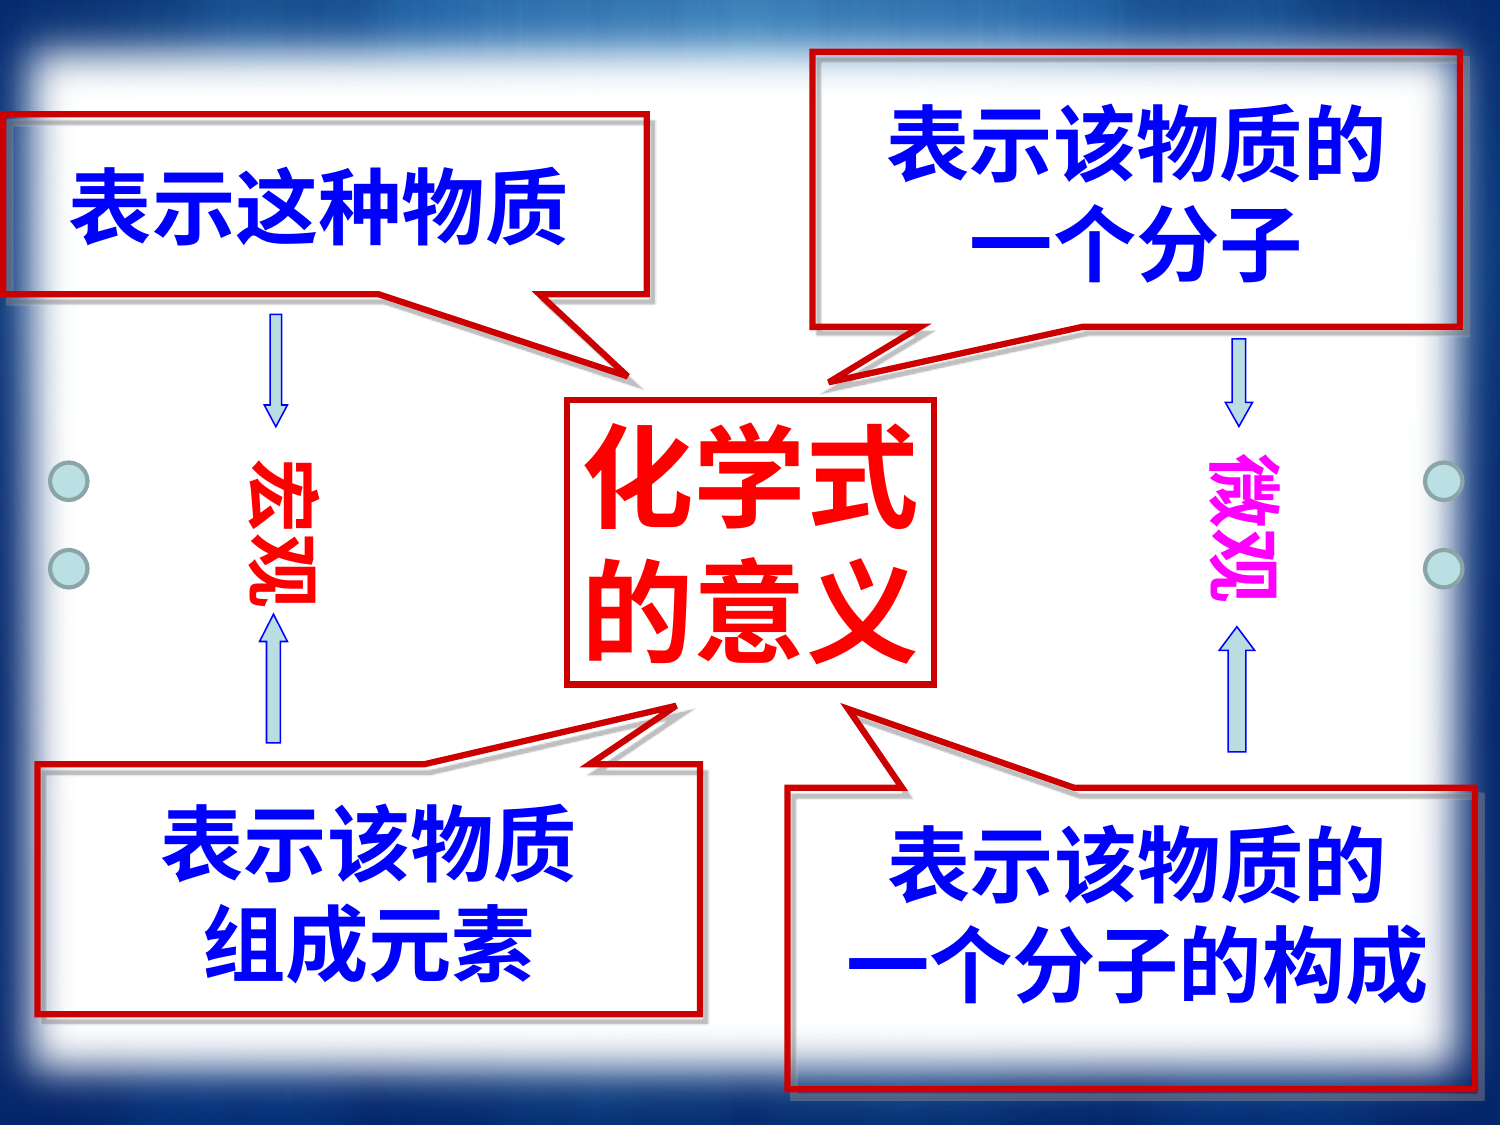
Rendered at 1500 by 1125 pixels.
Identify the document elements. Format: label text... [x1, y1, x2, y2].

text_box [1422, 460, 1465, 503]
picture [394, 295, 608, 366]
picture [0, 0, 1500, 1125]
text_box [812, 51, 1461, 328]
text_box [787, 787, 1476, 1090]
text_box [47, 460, 90, 503]
text_box [1422, 547, 1465, 590]
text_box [0, 114, 648, 295]
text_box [1178, 338, 1300, 752]
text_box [216, 314, 338, 744]
text_box 化学式 的意义 [566, 399, 934, 685]
text_box [47, 547, 90, 590]
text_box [37, 764, 701, 1015]
